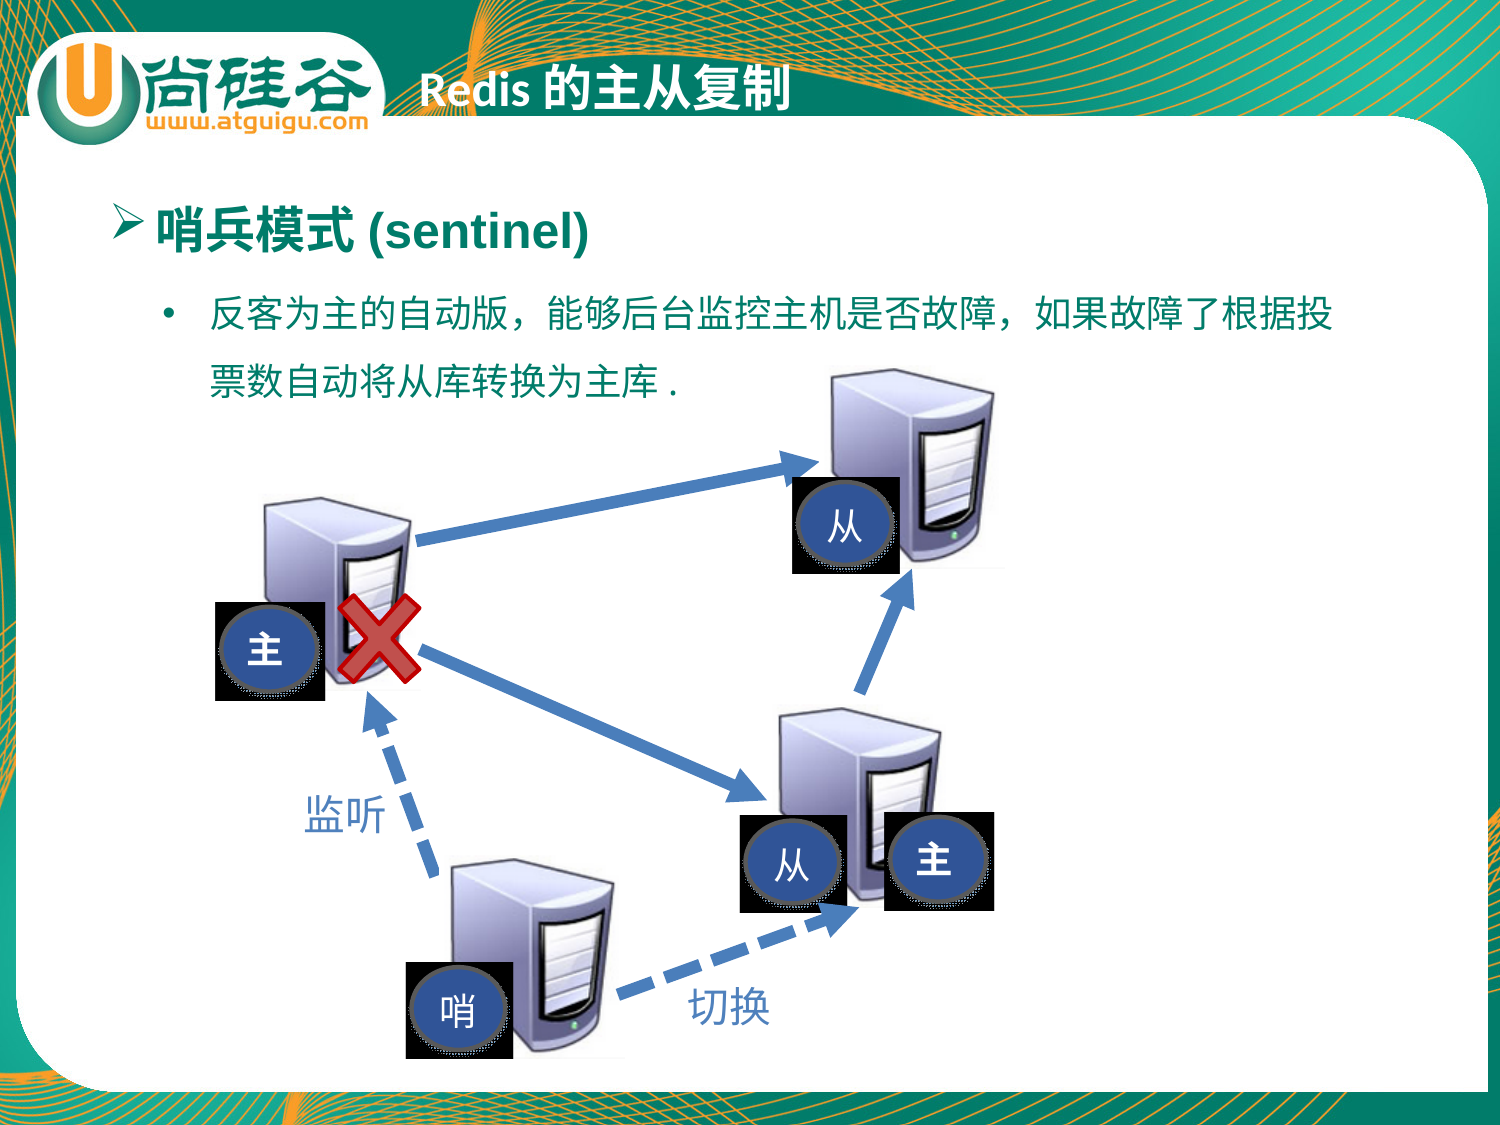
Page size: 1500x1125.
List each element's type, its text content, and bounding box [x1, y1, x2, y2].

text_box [884, 811, 995, 911]
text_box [792, 477, 900, 574]
text_box 切换 [672, 1002, 787, 1039]
text_box 监听 [288, 781, 361, 847]
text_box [739, 815, 848, 905]
text_box Redis的主从复制 [404, 19, 808, 124]
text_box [858, 568, 913, 694]
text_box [215, 601, 326, 701]
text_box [415, 461, 814, 542]
text_box 哨兵模式(sentinel) [94, 160, 605, 266]
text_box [405, 962, 514, 1060]
picture [0, 0, 1500, 1125]
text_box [366, 690, 436, 877]
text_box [617, 907, 860, 996]
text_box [419, 648, 768, 801]
text_box 反客为主的自动版，能够后台监控主机是否故障，如果故障了根据投票数自动将从库转换为主库. [147, 260, 1353, 411]
